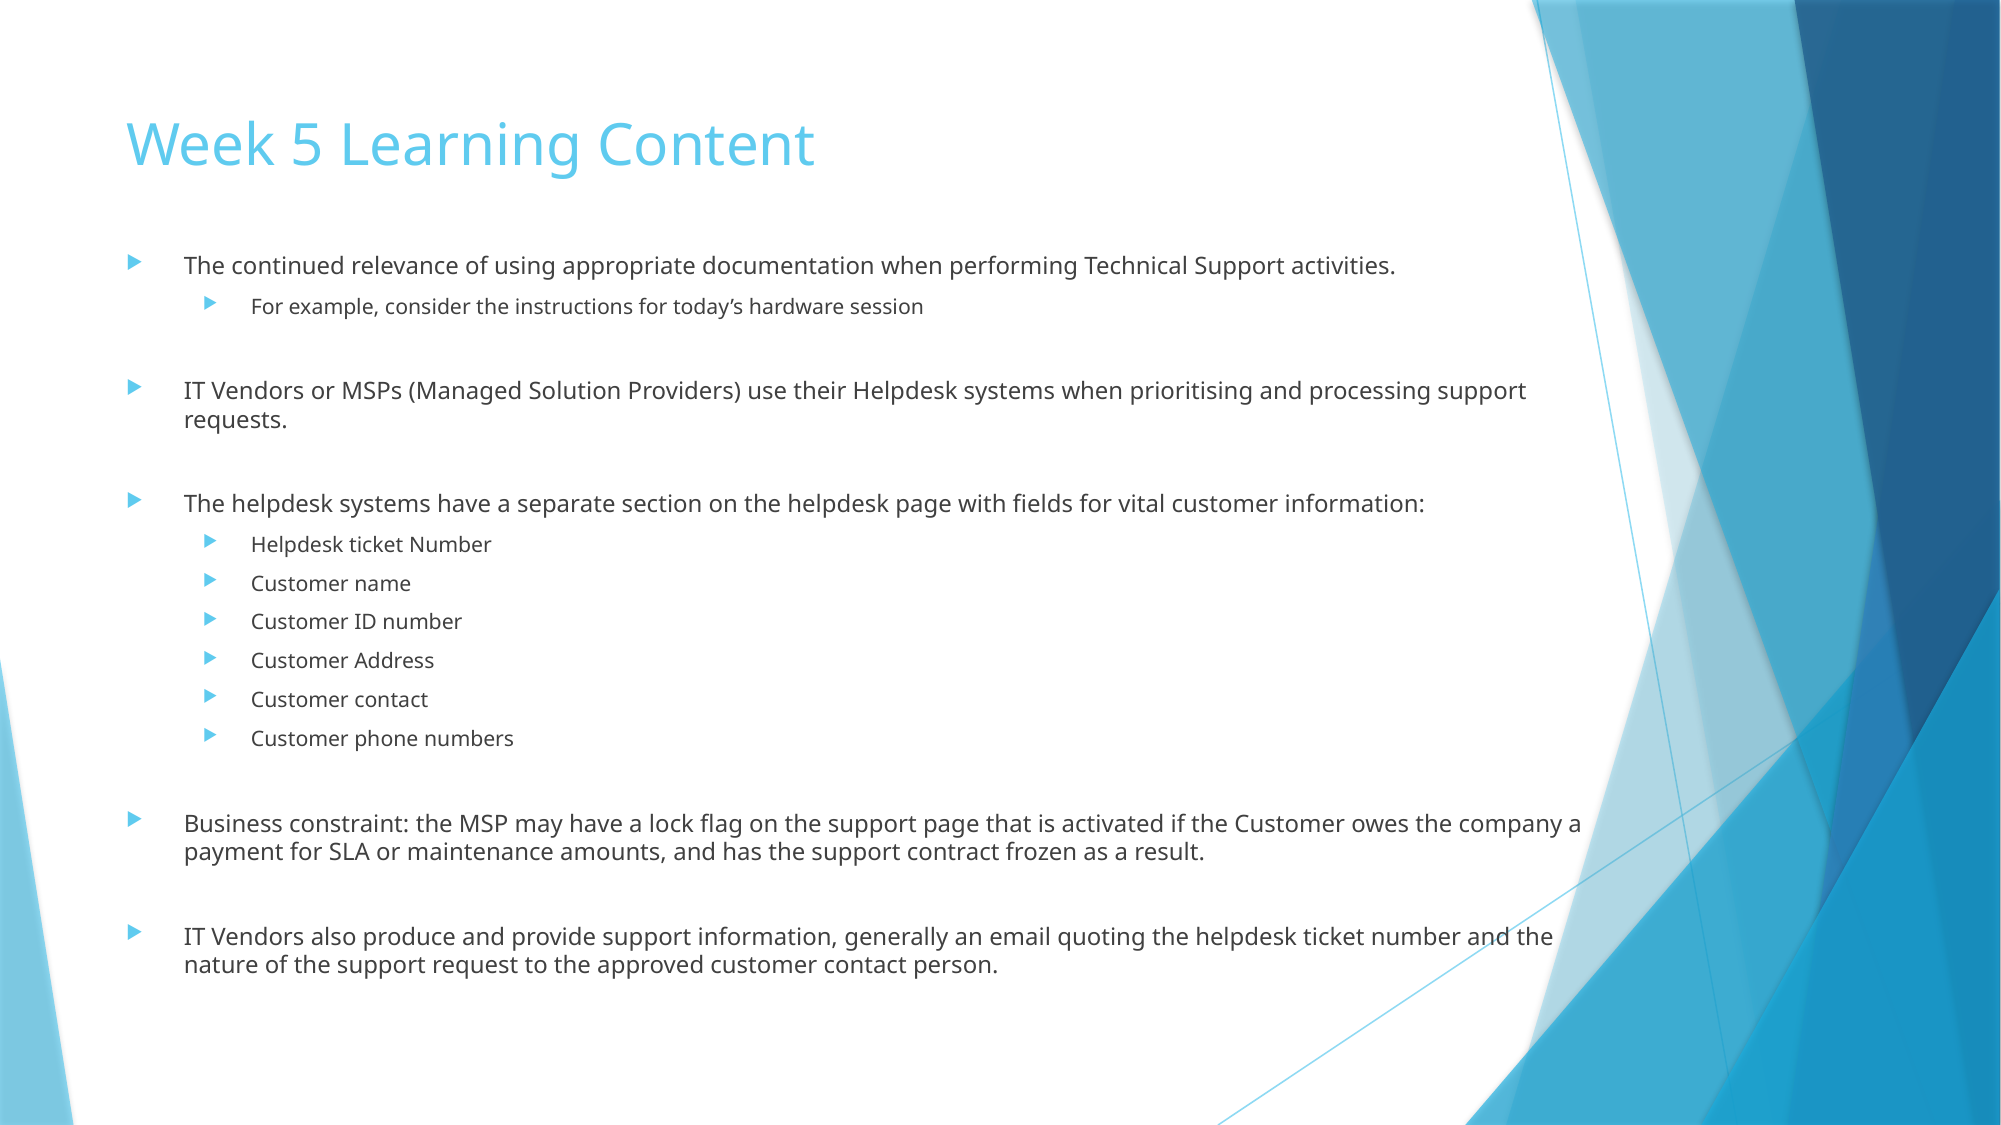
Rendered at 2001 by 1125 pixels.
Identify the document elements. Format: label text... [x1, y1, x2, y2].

title Week 5 Learning Content [111, 99, 1522, 207]
list The continued relevance of using appropriate documentation when performing Technical Support activities. For example, consider the instructions for today’s hardware session IT Vendors or MSPs (Managed Solution Providers) use their Helpdesk systems when prioritising and processing support requests. The helpdesk systems have a separate section on the helpdesk page with fields for vital customer information: Helpdesk ticket Number Customer name Customer ID number Customer Address Customer contact Customer phone numbers Business constraint: the MSP may have a lock flag on the support page that is activated if the Customer owes the company a payment for SLA or maintenance amounts, and has the support contract frozen as a result. IT Vendors also produce and provide support information, generally an email quoting the helpdesk ticket number and the nature of the support request to the approved customer contact person. [111, 243, 1648, 992]
